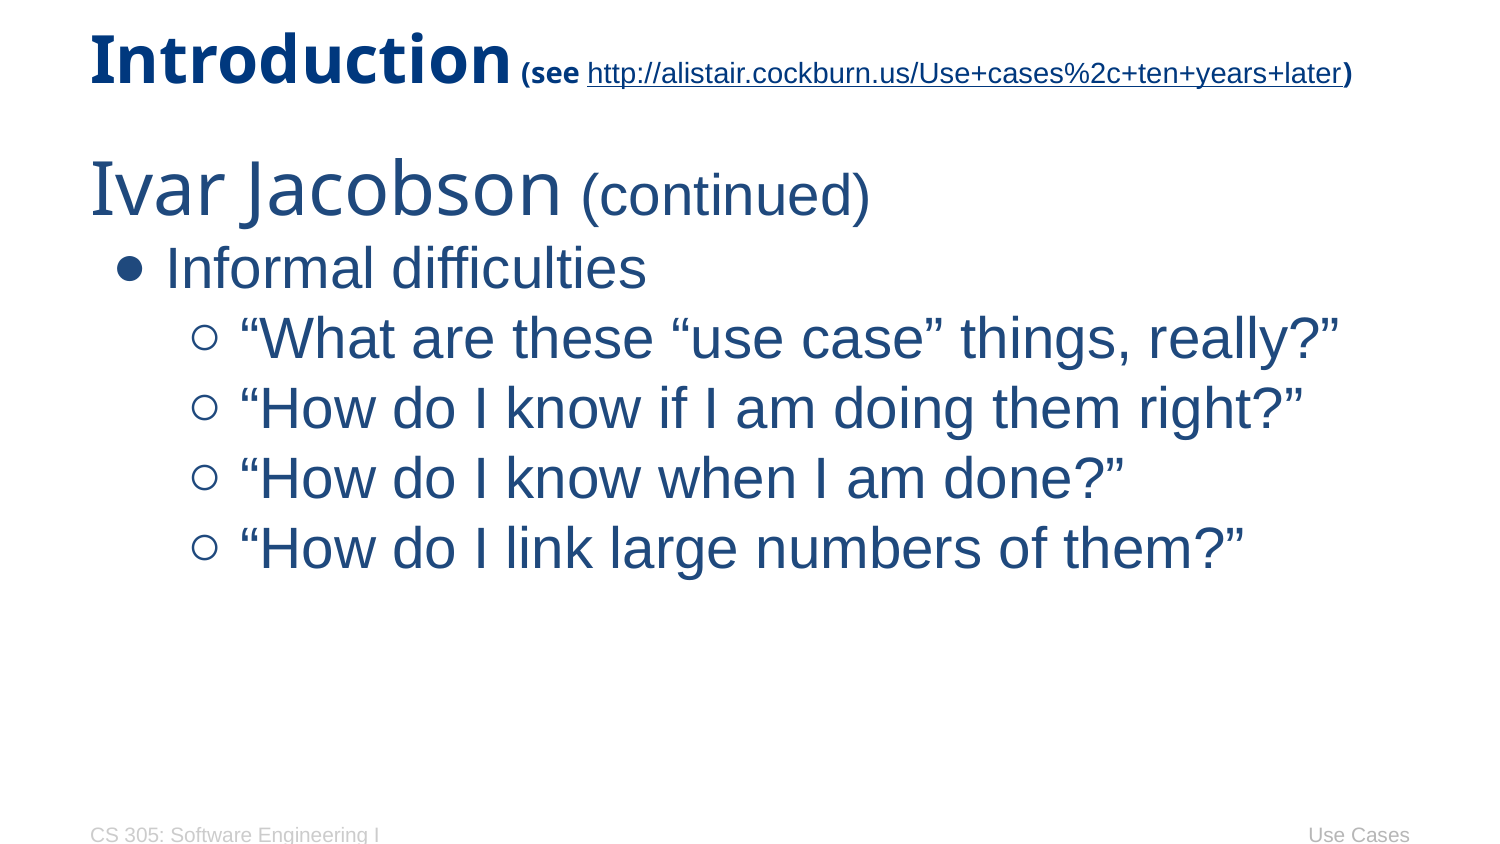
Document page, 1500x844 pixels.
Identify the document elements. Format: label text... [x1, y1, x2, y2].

text_box Use Cases [937, 806, 1425, 843]
list Ivar Jacobson (continued) Informal difficulties “What are these “use case” things, really?” “How do I know if I am doing them right?” “How do I know when I am done?” “How do I link large numbers of them?” [75, 125, 1425, 800]
text_box CS 305: Software Engineering I [75, 806, 563, 843]
title Introduction (see http://alistair.cockburn.us/Use+cases%2c+ten+years+later) [75, 33, 1425, 113]
